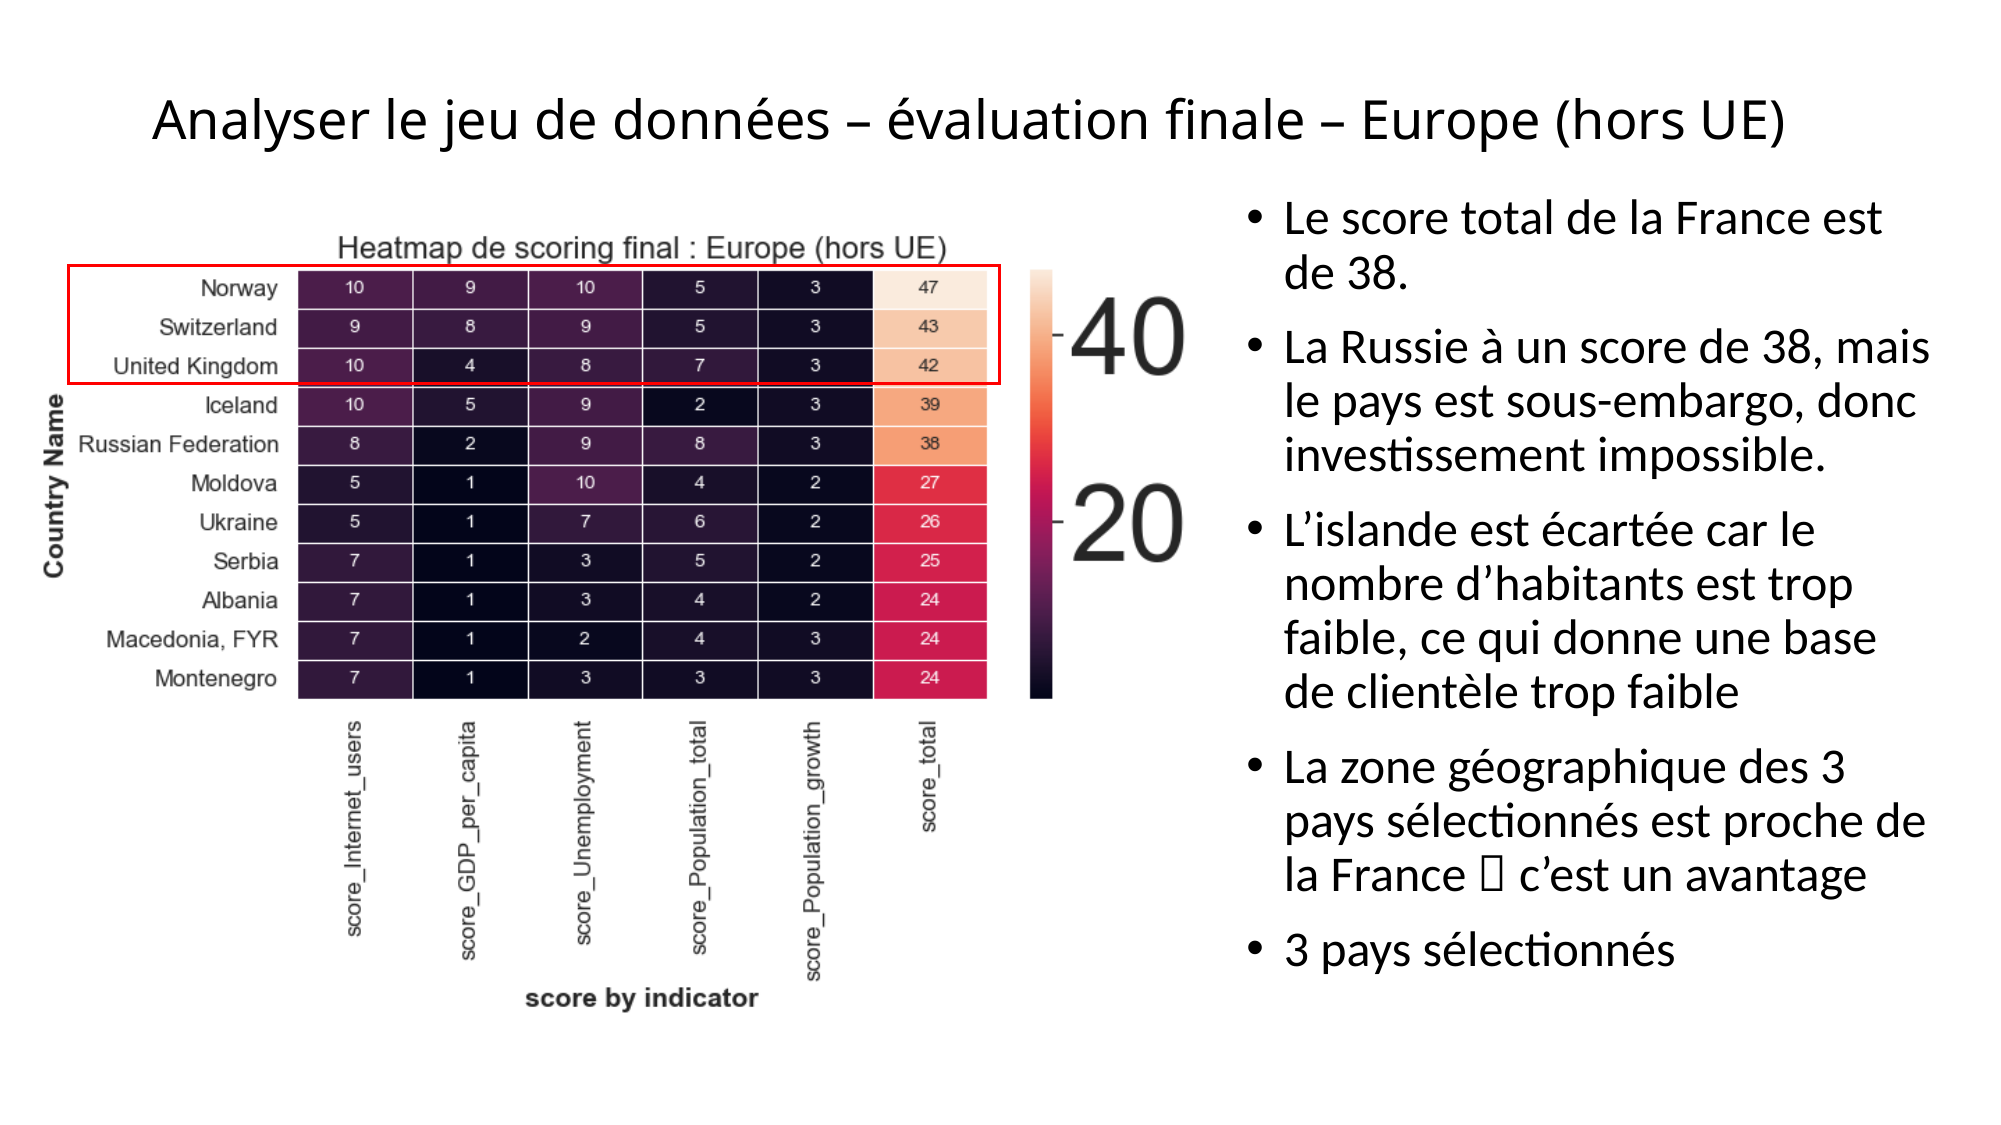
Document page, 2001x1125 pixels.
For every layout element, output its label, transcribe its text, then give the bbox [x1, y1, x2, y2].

picture [34, 221, 1200, 1014]
list Le score total de la France est de 38. La Russie à un score de 38, mais le pays est sous-embargo, donc investissement impossible. L’islande est écartée car le nombre d’habitants est trop faible, ce qui donne une base de clientèle trop faible La zone géographique des 3 pays sélectionnés est proche de la France  c’est un avantage 3 pays sélectionnés [1231, 184, 1951, 1014]
title Analyser le jeu de données – évaluation finale – Europe (hors UE) [137, 59, 1863, 185]
